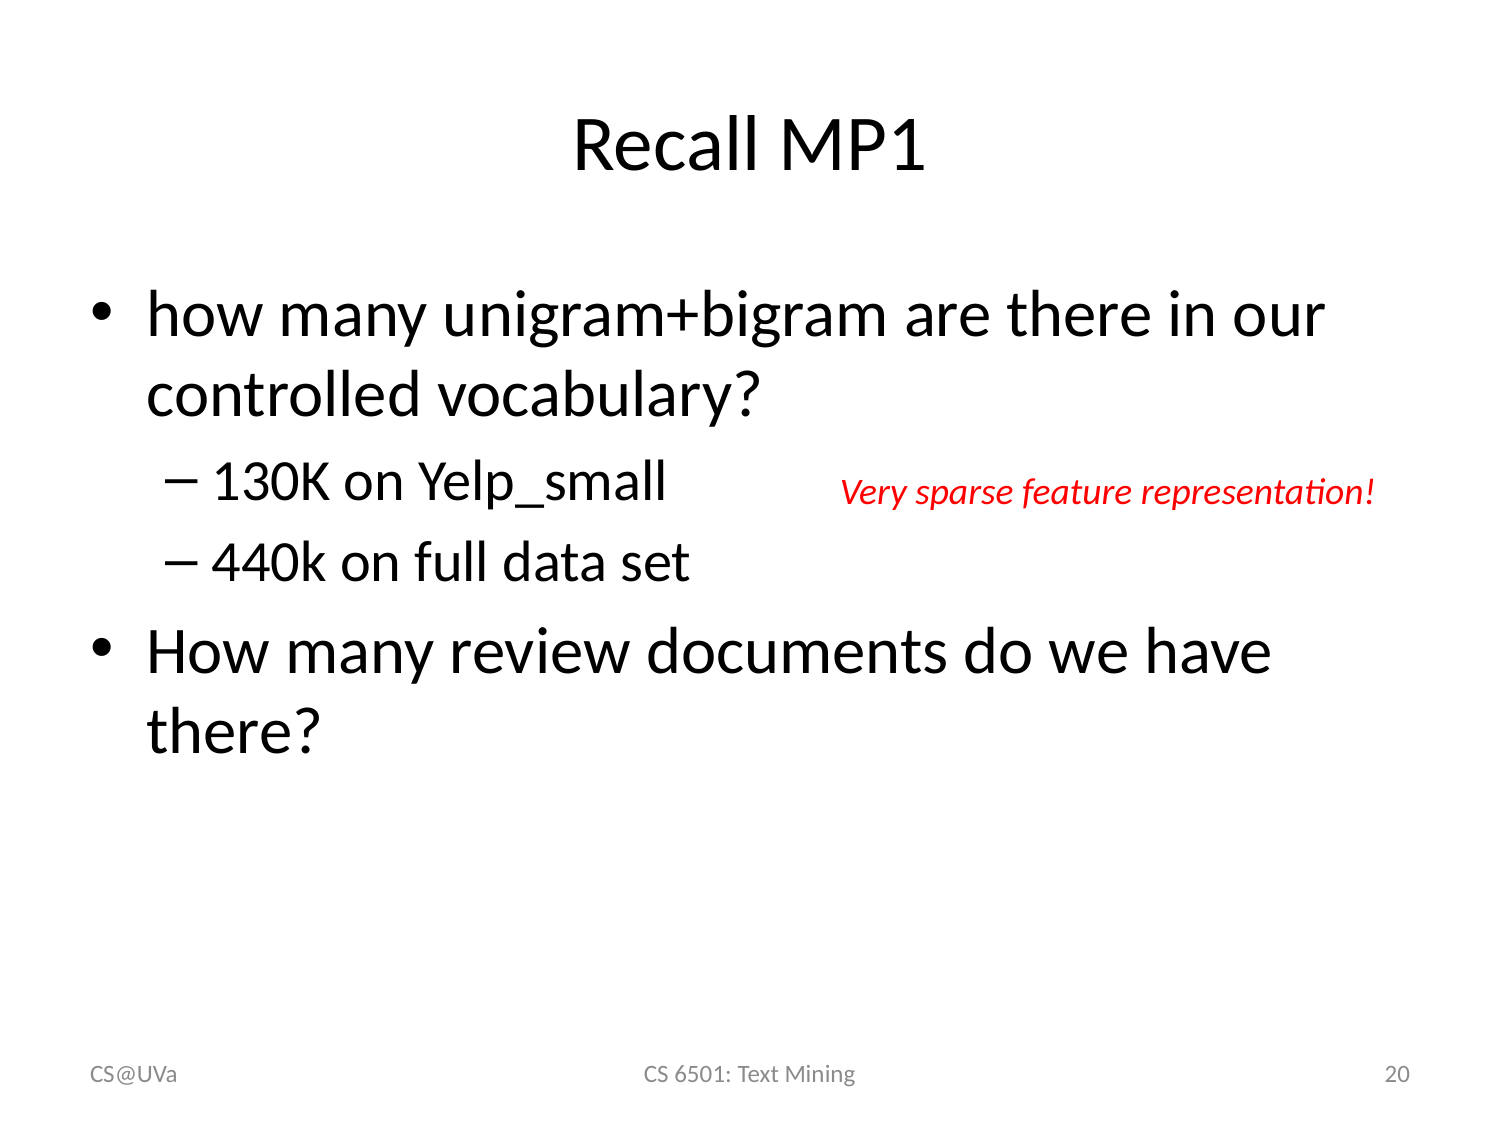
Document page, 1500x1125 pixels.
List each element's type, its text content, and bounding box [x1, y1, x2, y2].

slide_number 20 [1074, 1042, 1425, 1103]
title Recall MP1 [75, 45, 1425, 233]
list how many unigram+bigram are there in our controlled vocabulary? 130K on Yelp_small 440k on full data set How many review documents do we have there? [75, 262, 1425, 1005]
text_box Very sparse feature representation! [824, 459, 1438, 520]
footer CS 6501: Text Mining [512, 1042, 988, 1103]
slide_number CS@UVa [75, 1042, 425, 1103]
